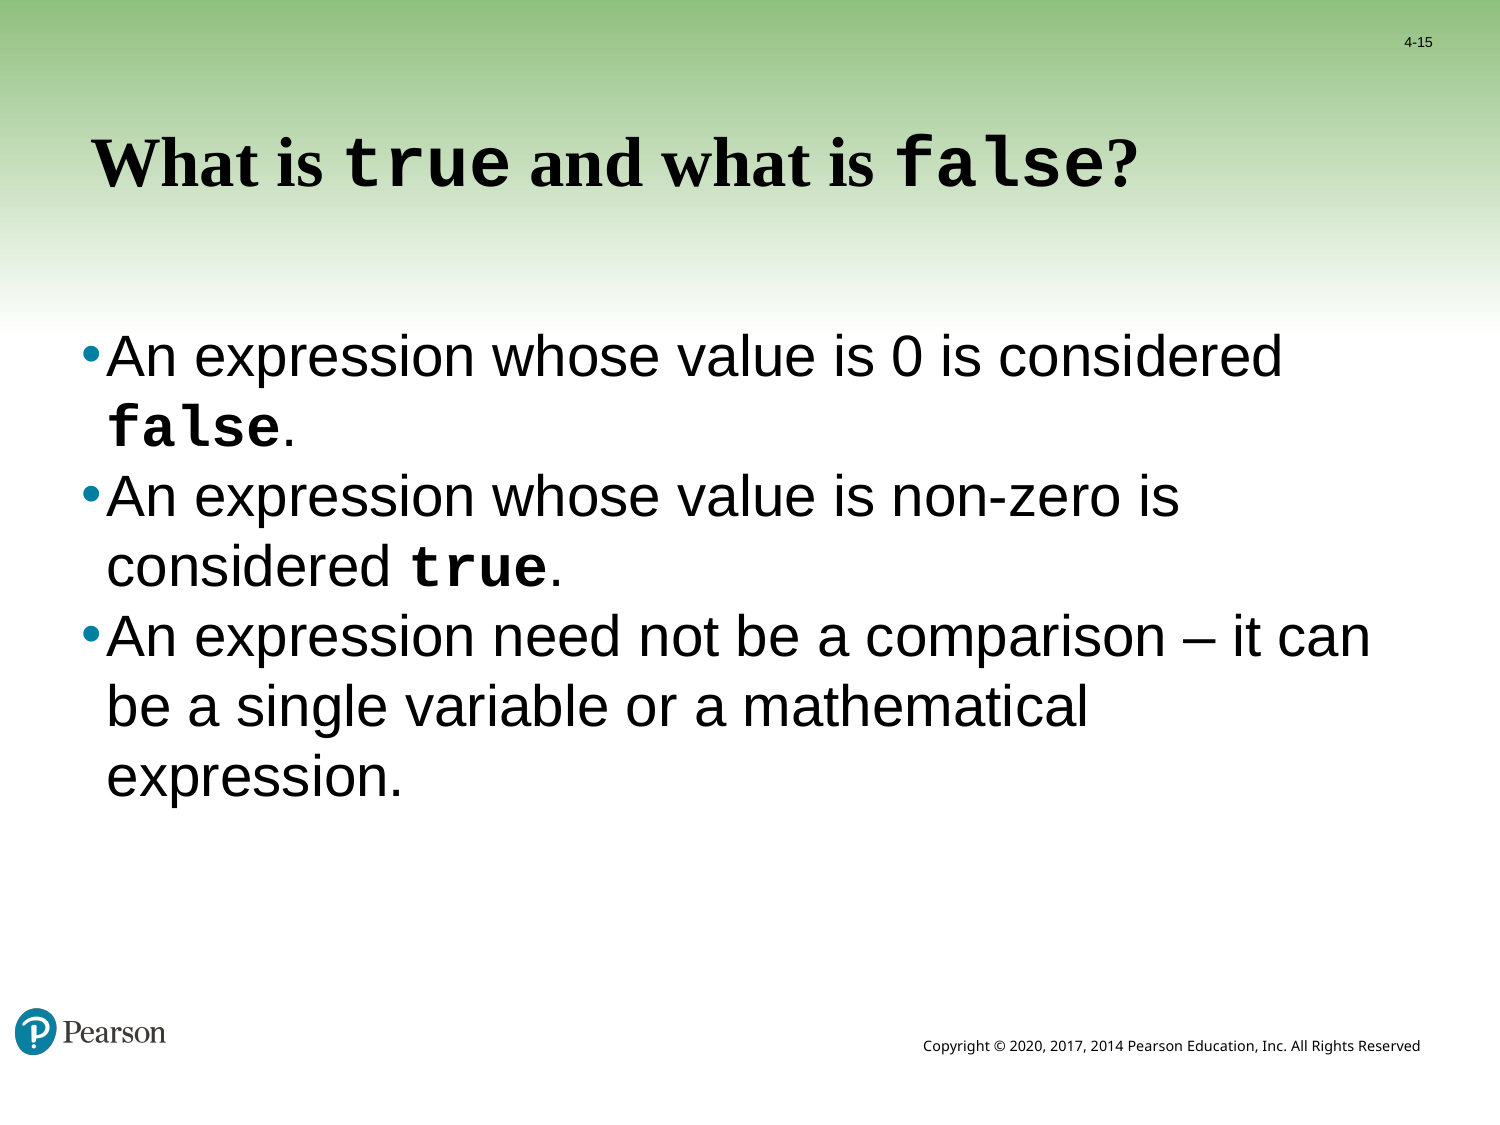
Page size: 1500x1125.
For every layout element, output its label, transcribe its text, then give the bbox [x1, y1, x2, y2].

picture [41, 1008, 166, 1055]
picture [23, 1017, 49, 1042]
title What is true and what is false? [75, 35, 1425, 216]
list An expression whose value is 0 is considered false. An expression whose value is non-zero is considered true. An expression need not be a comparison – it can be a single variable or a mathematical expression. [49, 303, 1411, 929]
picture [15, 1041, 26, 1055]
picture [15, 1008, 30, 1024]
slide_number 4-15 [1389, 18, 1480, 49]
